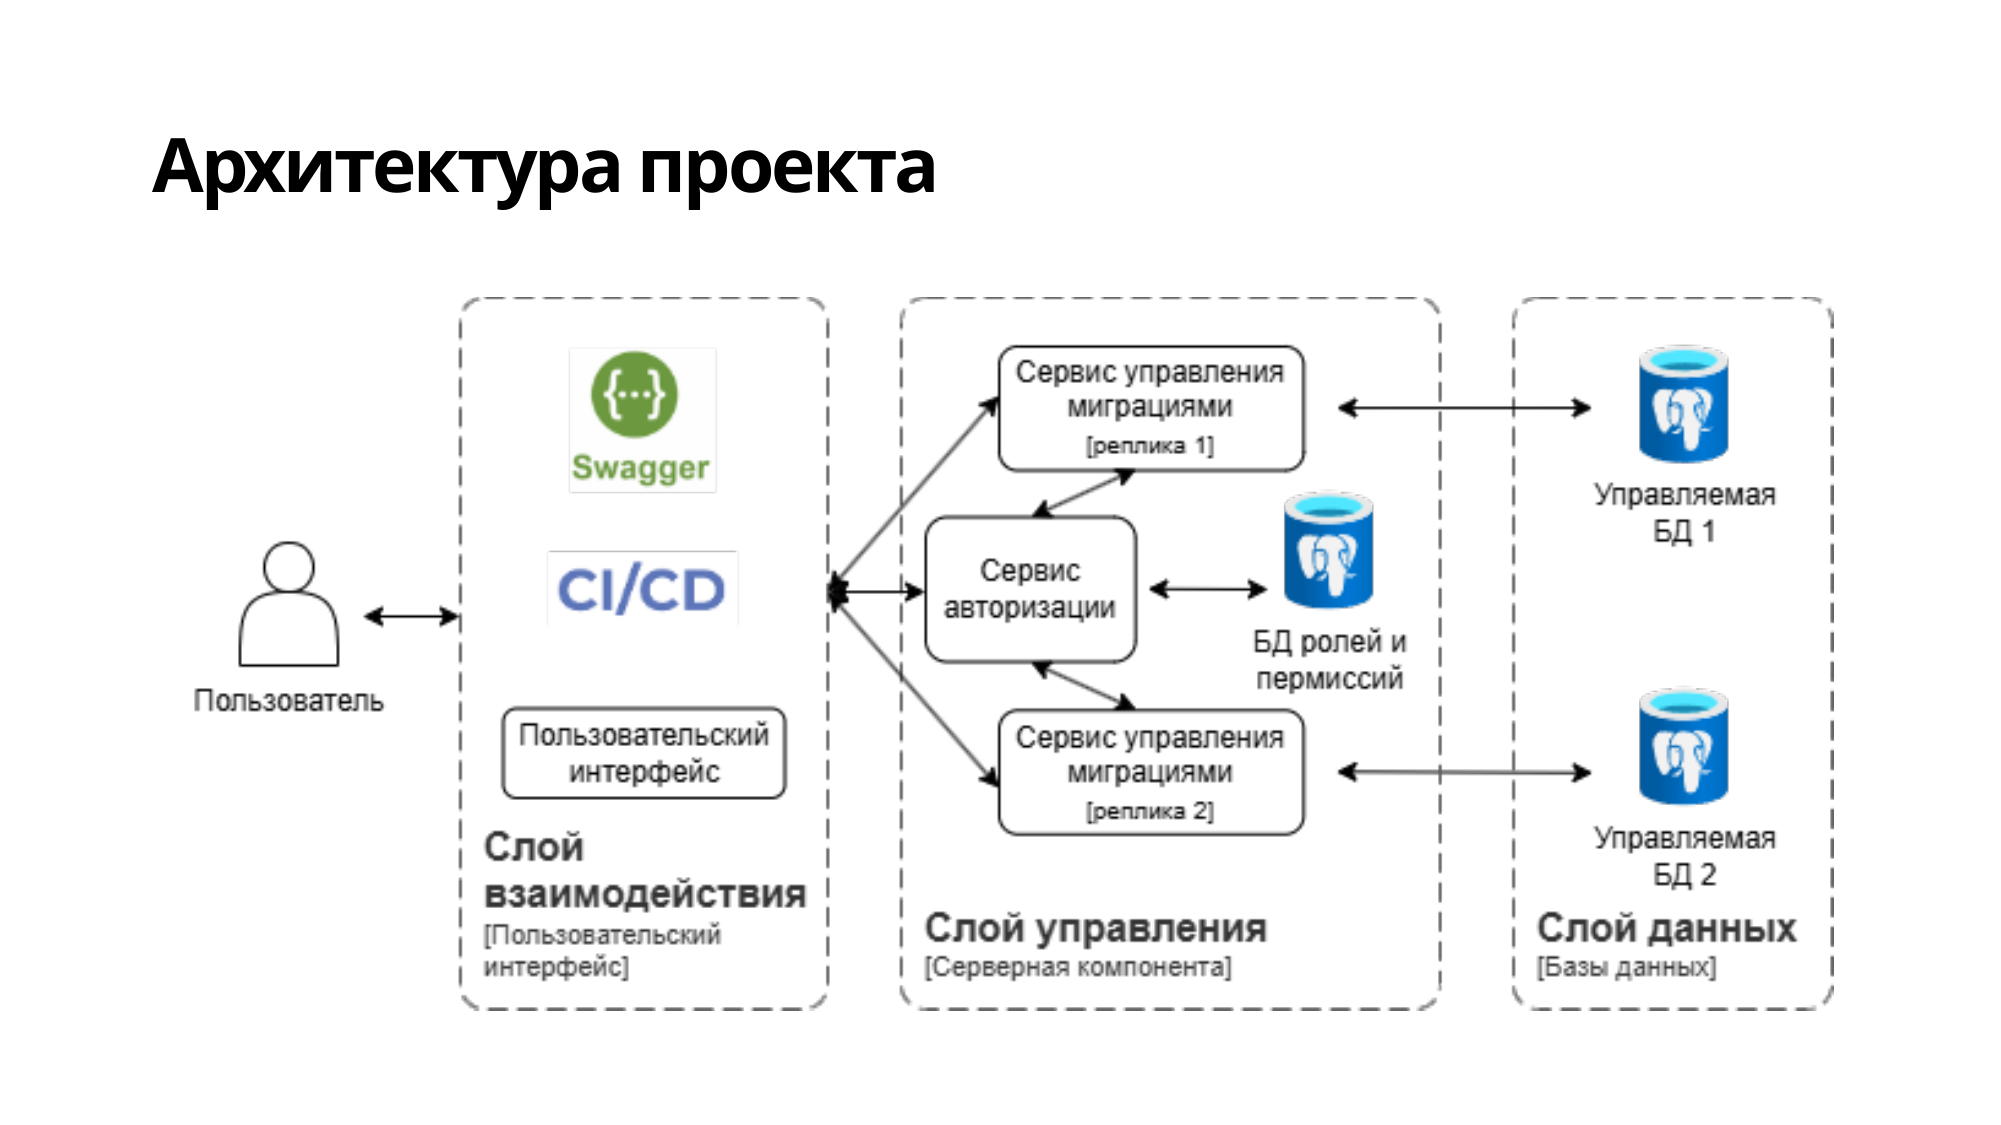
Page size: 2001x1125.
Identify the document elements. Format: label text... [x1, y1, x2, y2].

picture [166, 297, 1834, 1011]
title Архитектура проекта [137, 59, 1863, 278]
